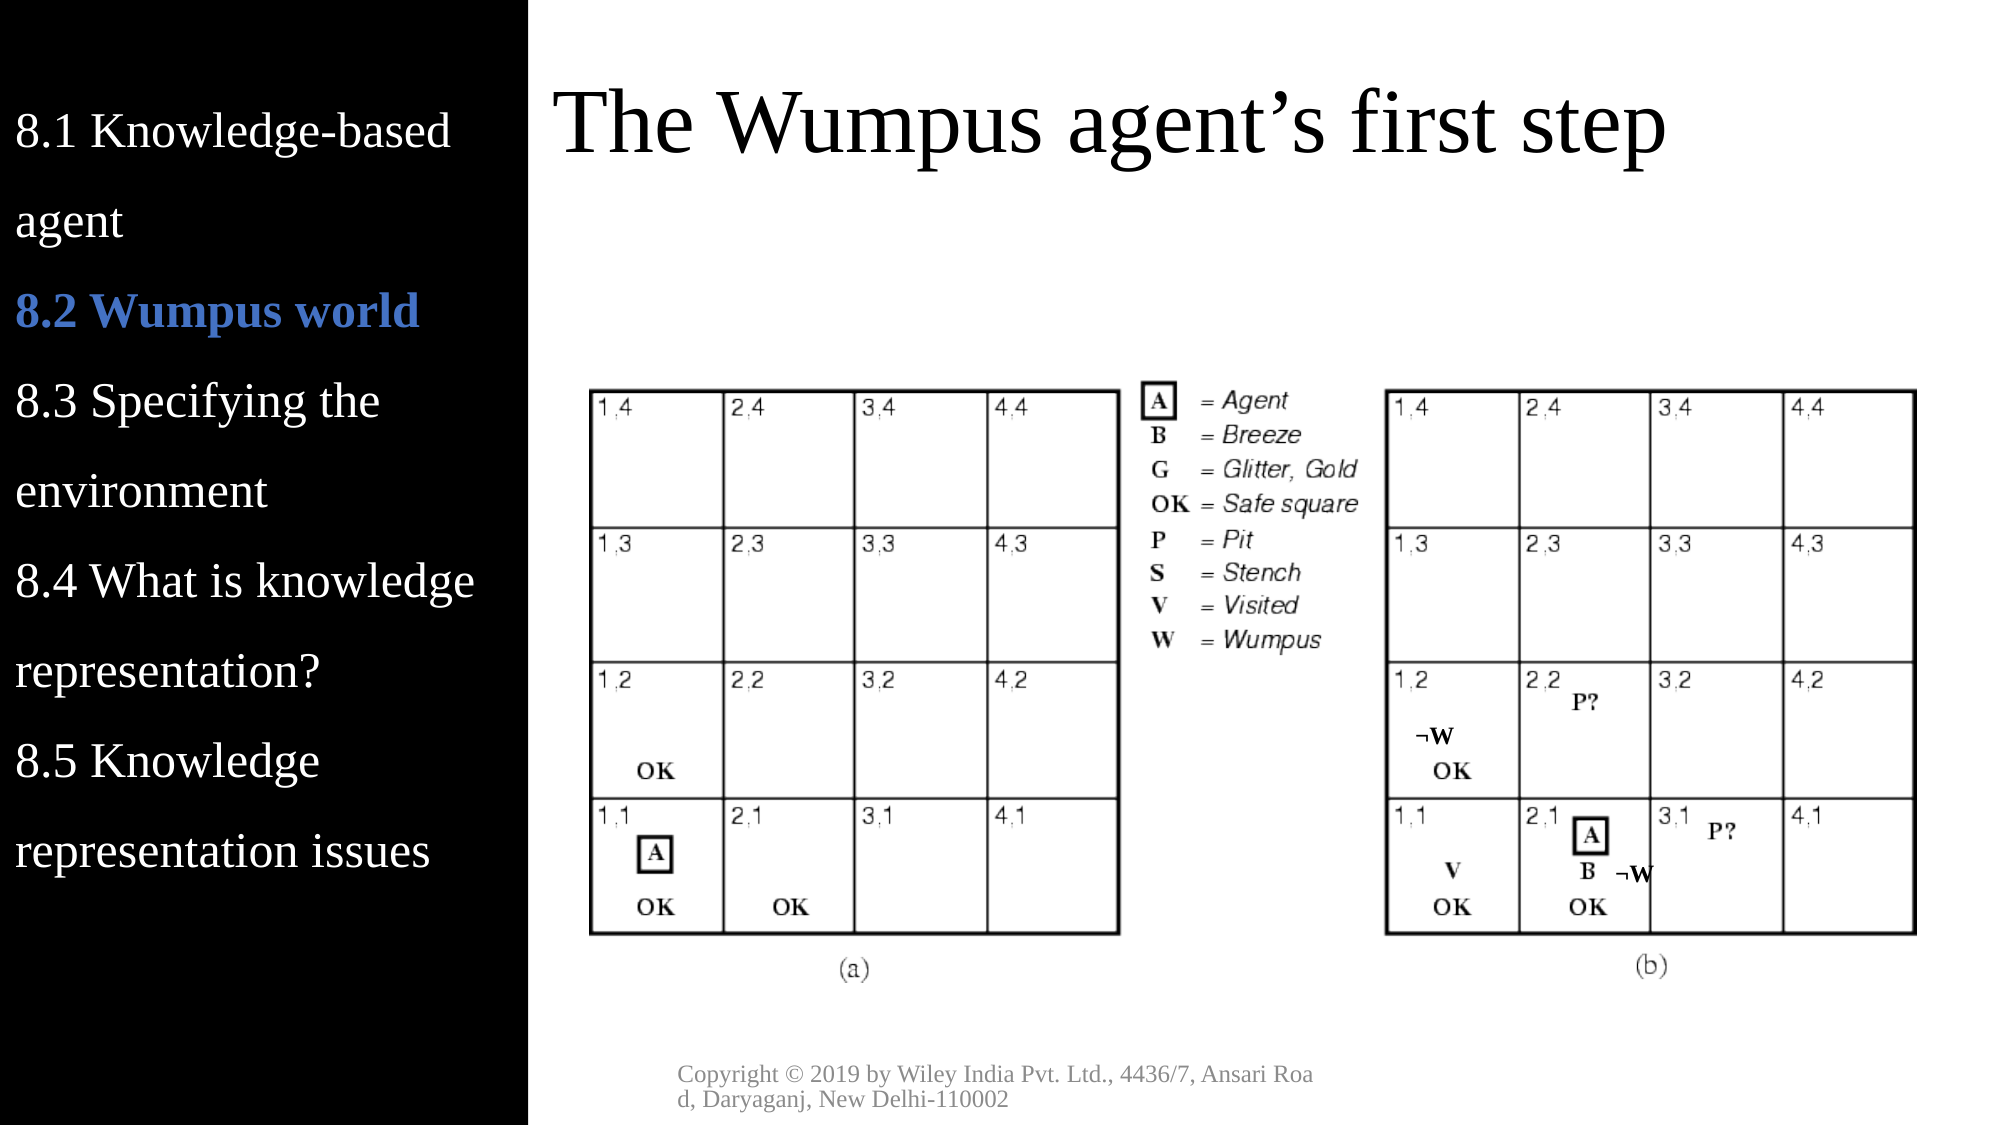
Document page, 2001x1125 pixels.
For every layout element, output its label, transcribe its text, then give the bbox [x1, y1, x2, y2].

title The Wumpus agent’s first step [537, 59, 1863, 187]
footer Copyright © 2019 by Wiley India Pvt. Ltd., 4436/7, Ansari Road, Daryaganj, New Delhi-110002 [662, 1042, 1338, 1103]
text_box 8.1 Knowledge-based agent 8.2 Wumpus world 8.3 Specifying the environment 8.4 What is knowledge representation? 8.5 Knowledge representation issues [0, 0, 529, 1125]
picture [589, 380, 1917, 983]
